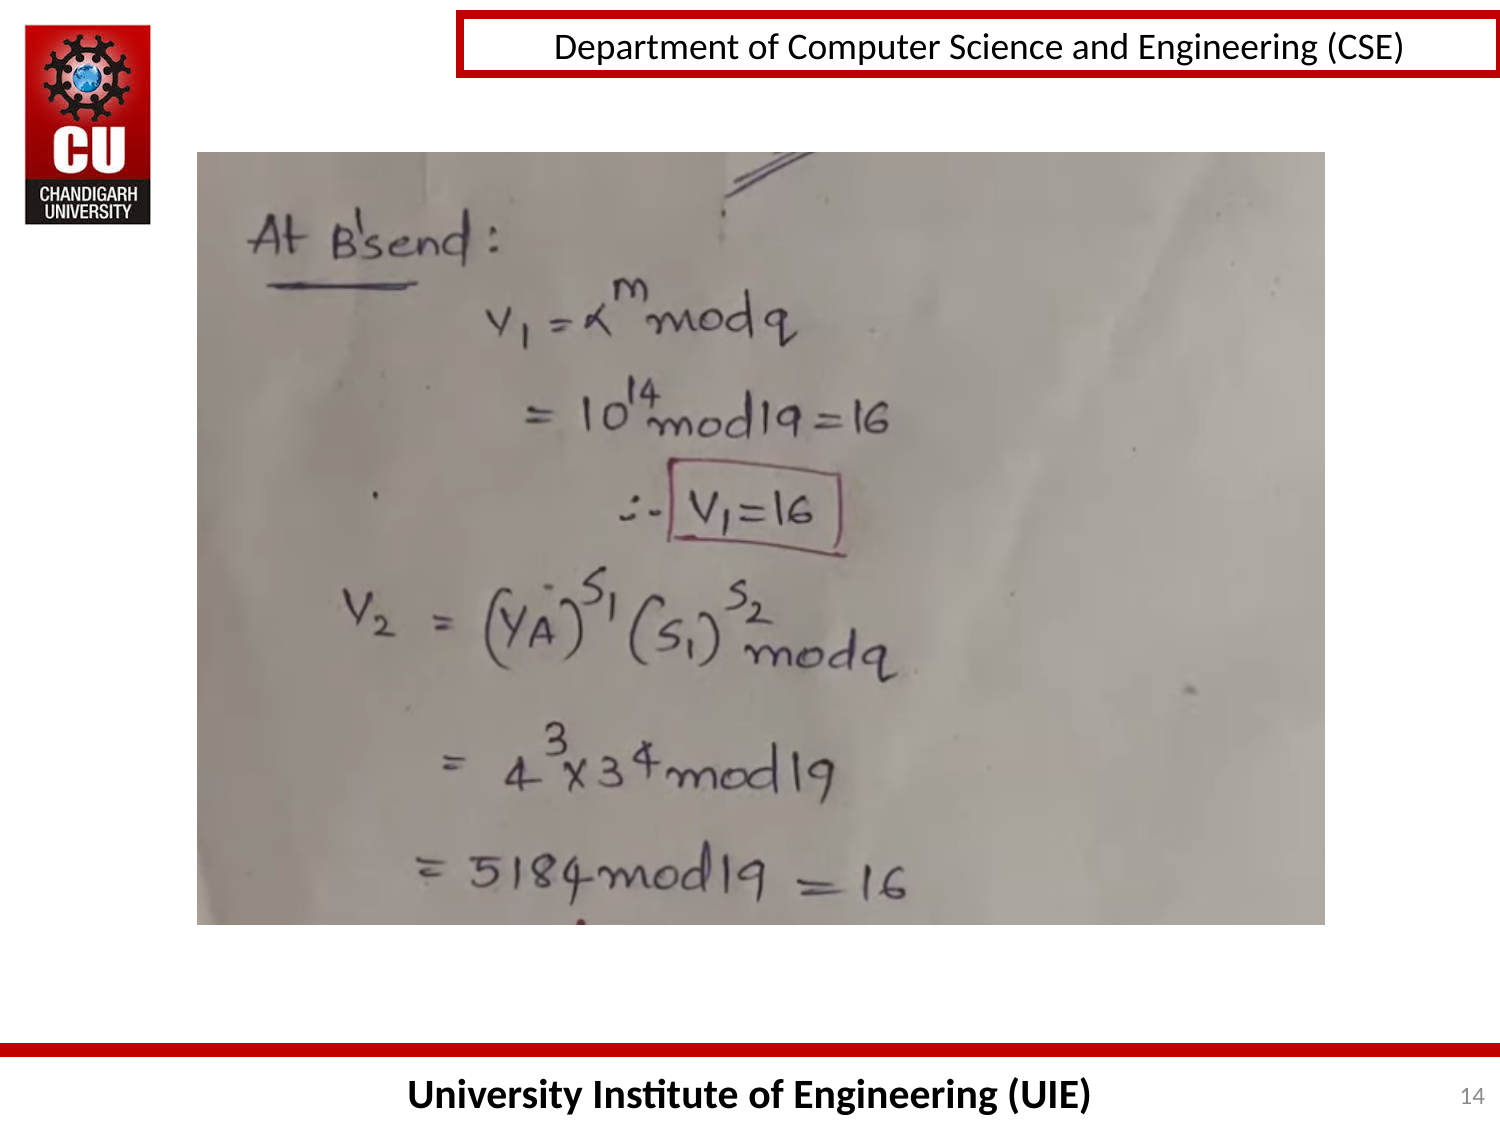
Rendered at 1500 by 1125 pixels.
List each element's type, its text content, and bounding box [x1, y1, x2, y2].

picture [24, 24, 151, 225]
slide_number 14 [1149, 1065, 1500, 1125]
picture [197, 152, 1325, 925]
